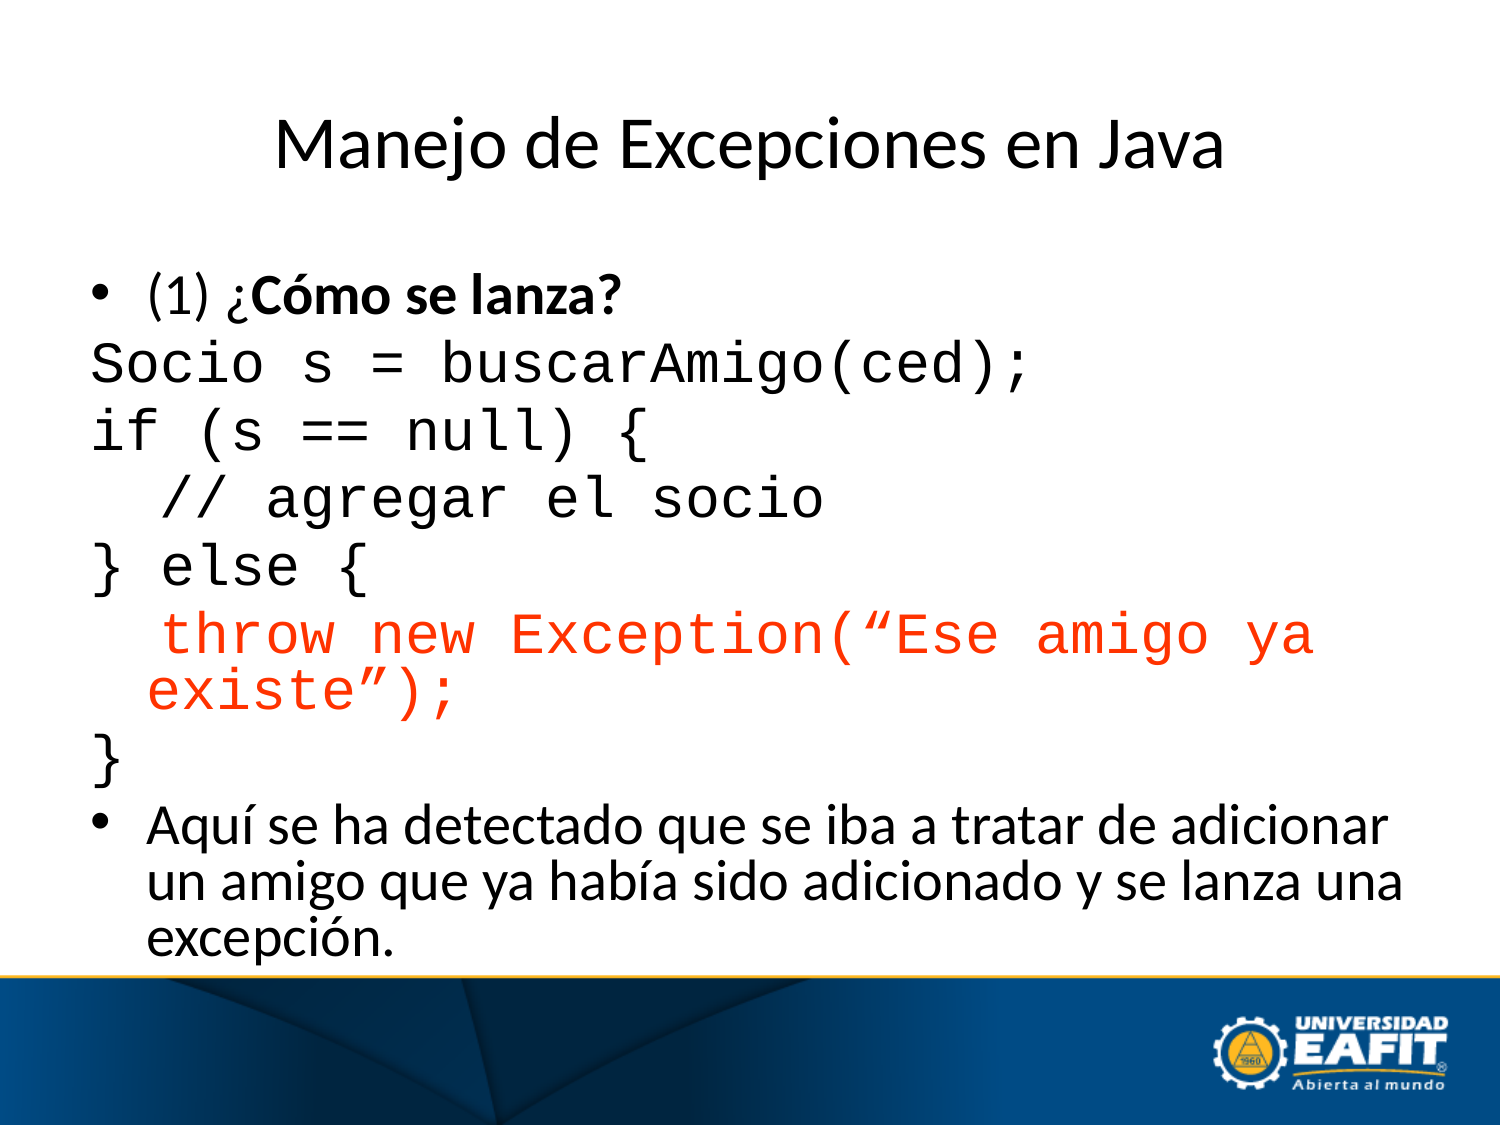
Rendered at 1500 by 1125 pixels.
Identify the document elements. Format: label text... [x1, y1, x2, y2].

title Manejo de Excepciones en Java [75, 45, 1425, 233]
picture [0, 0, 1500, 1125]
list (1) ¿Cómo se lanza? Socio s = buscarAmigo(ced); if (s == null) { // agregar el socio } else { throw new Exception(“Ese amigo ya existe”); } Aquí se ha detectado que se iba a tratar de adicionar un amigo que ya había sido adicionado y se lanza una excepción. [75, 262, 1425, 1005]
